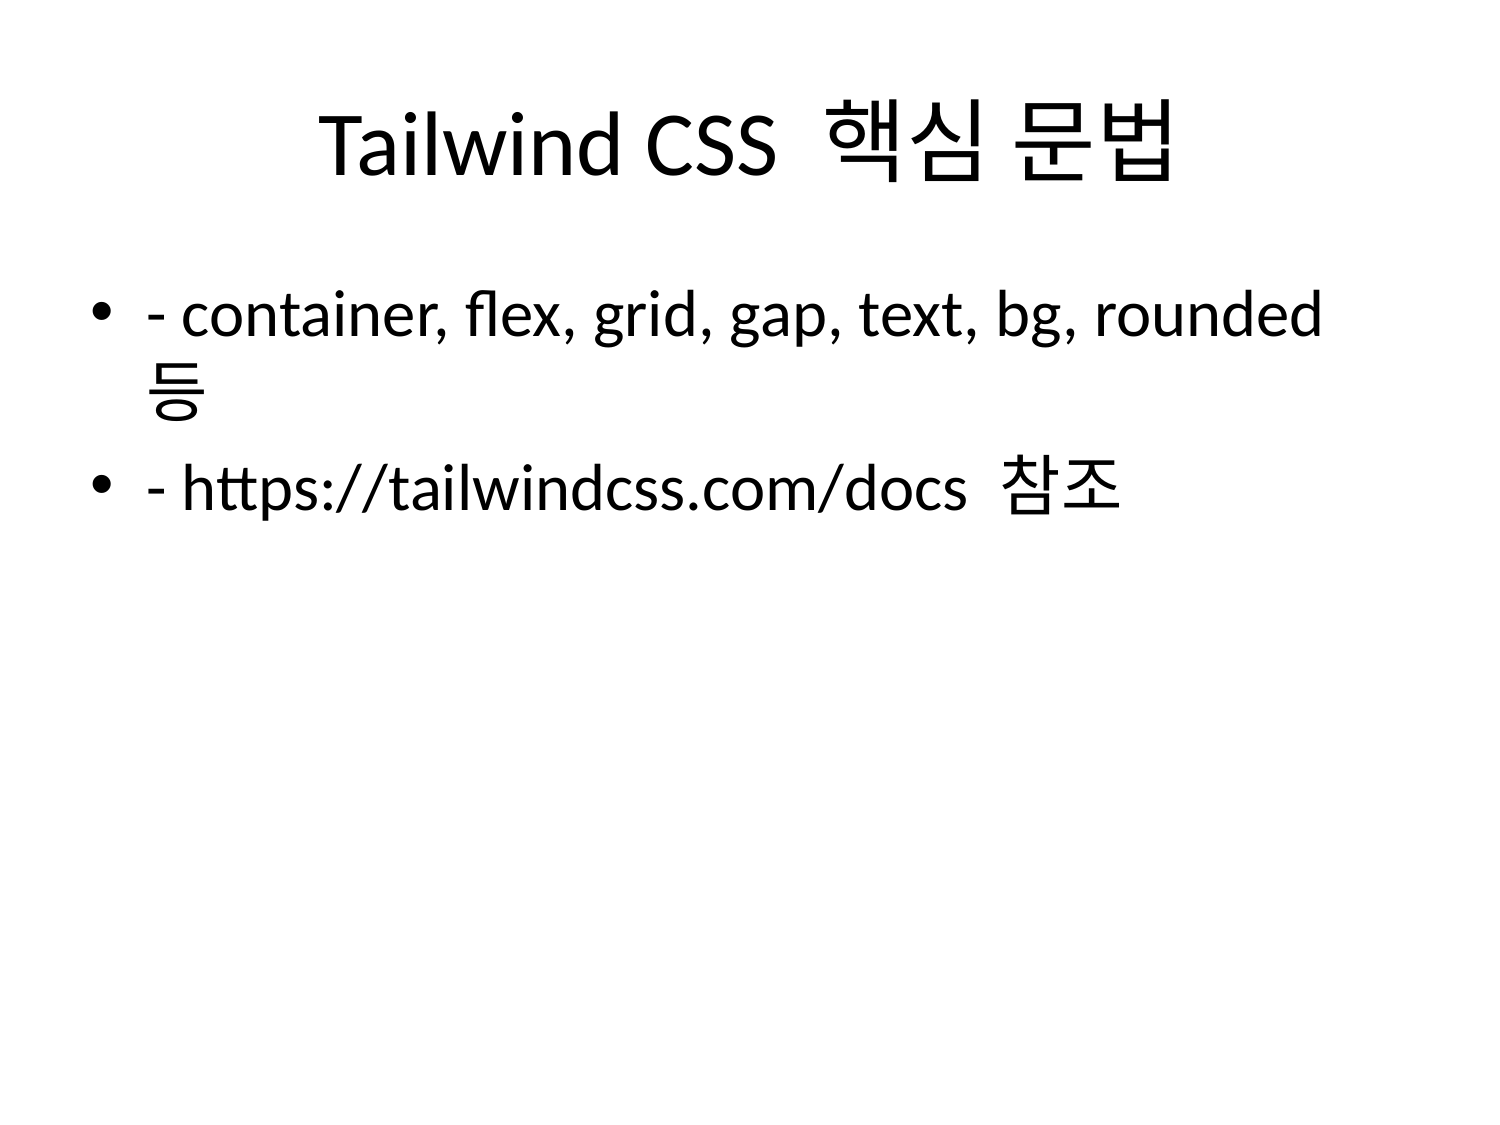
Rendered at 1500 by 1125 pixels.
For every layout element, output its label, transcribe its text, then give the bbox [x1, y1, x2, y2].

list - container, flex, grid, gap, text, bg, rounded 등 - https://tailwindcss.com/docs 참조 [75, 262, 1425, 1005]
title Tailwind CSS 핵심 문법 [75, 45, 1425, 233]
